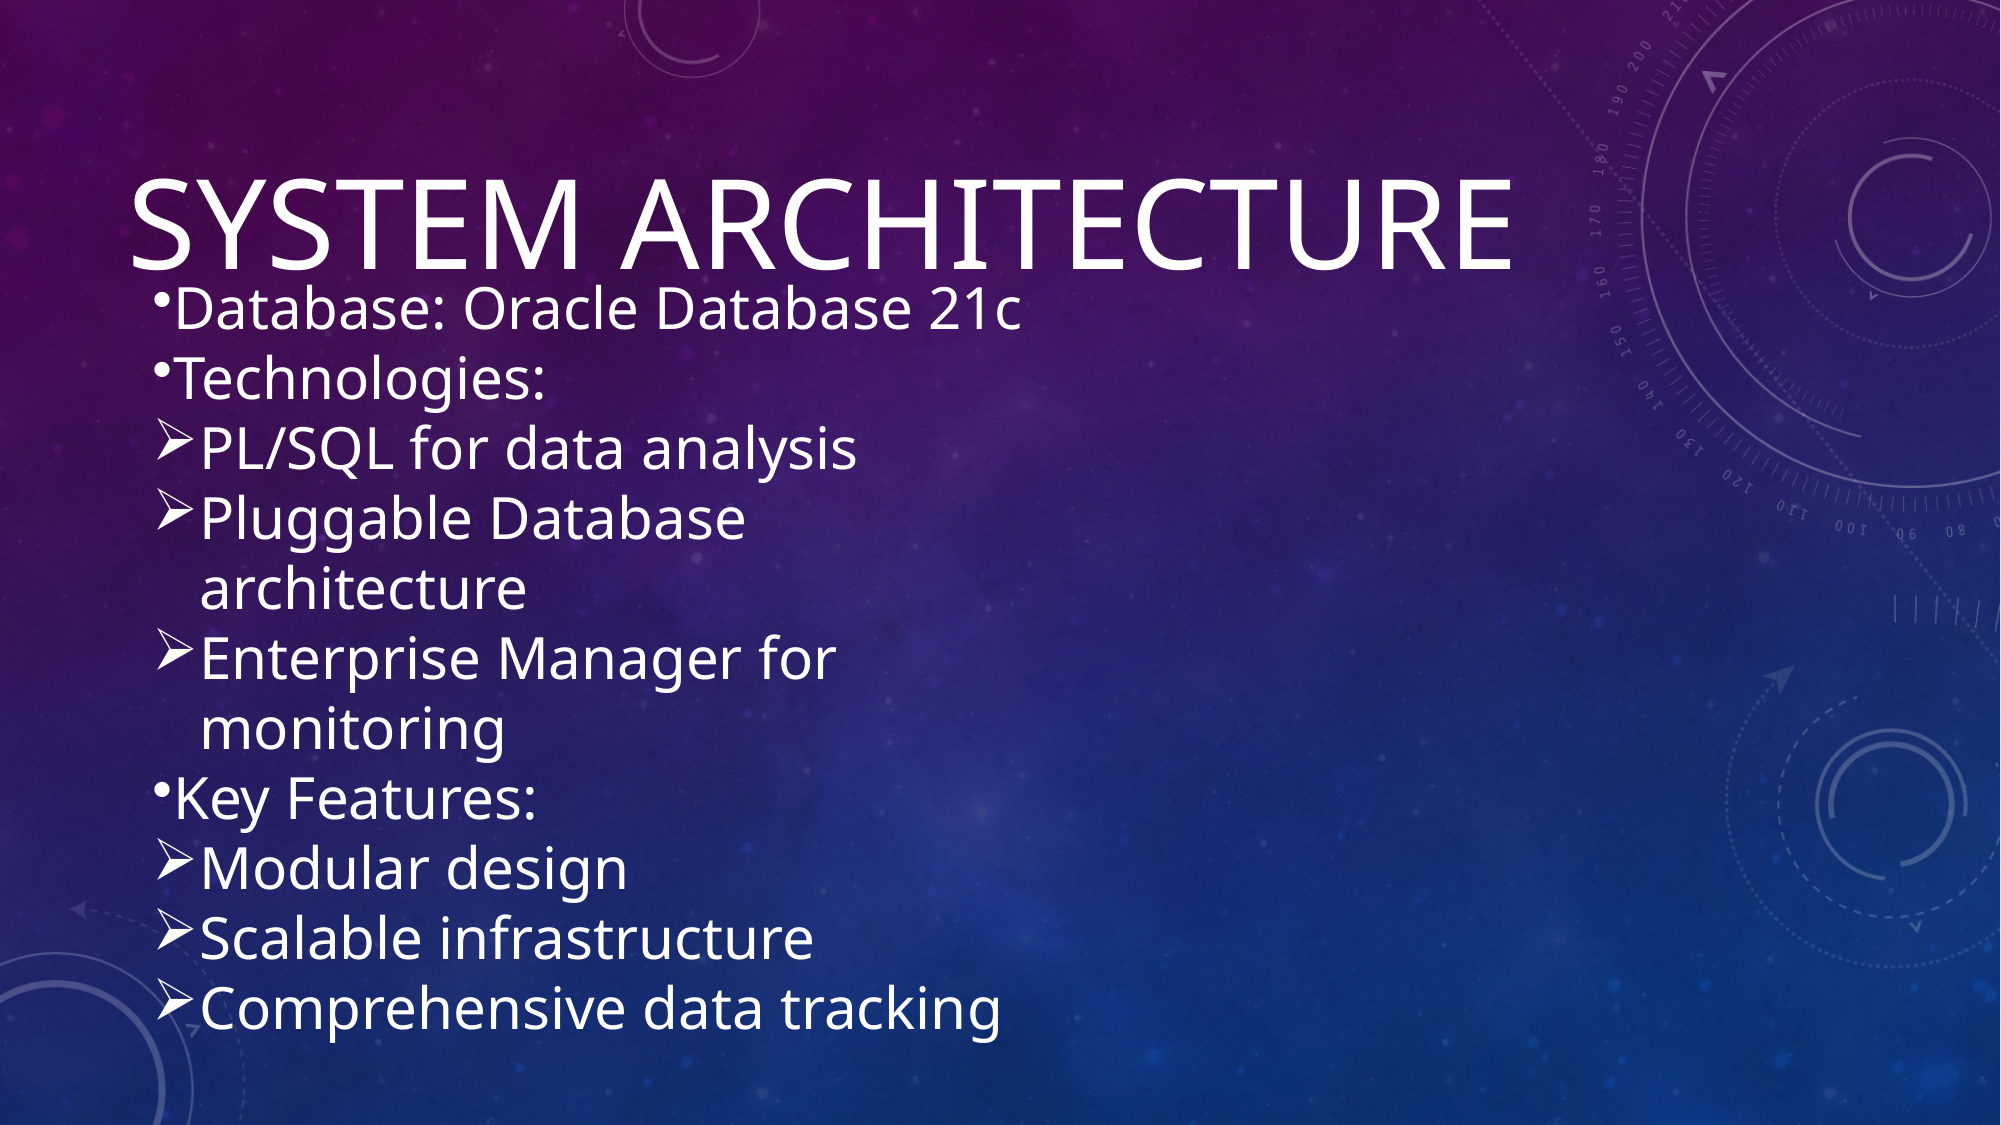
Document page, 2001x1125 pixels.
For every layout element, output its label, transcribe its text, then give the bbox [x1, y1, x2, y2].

list Database: Oracle Database 21c Technologies: PL/SQL for data analysis Pluggable Database architecture Enterprise Manager for monitoring Key Features: Modular design Scalable infrastructure Comprehensive data tracking [137, 218, 1079, 1094]
picture [0, 0, 2001, 1125]
title System Architecture [112, 99, 1775, 339]
